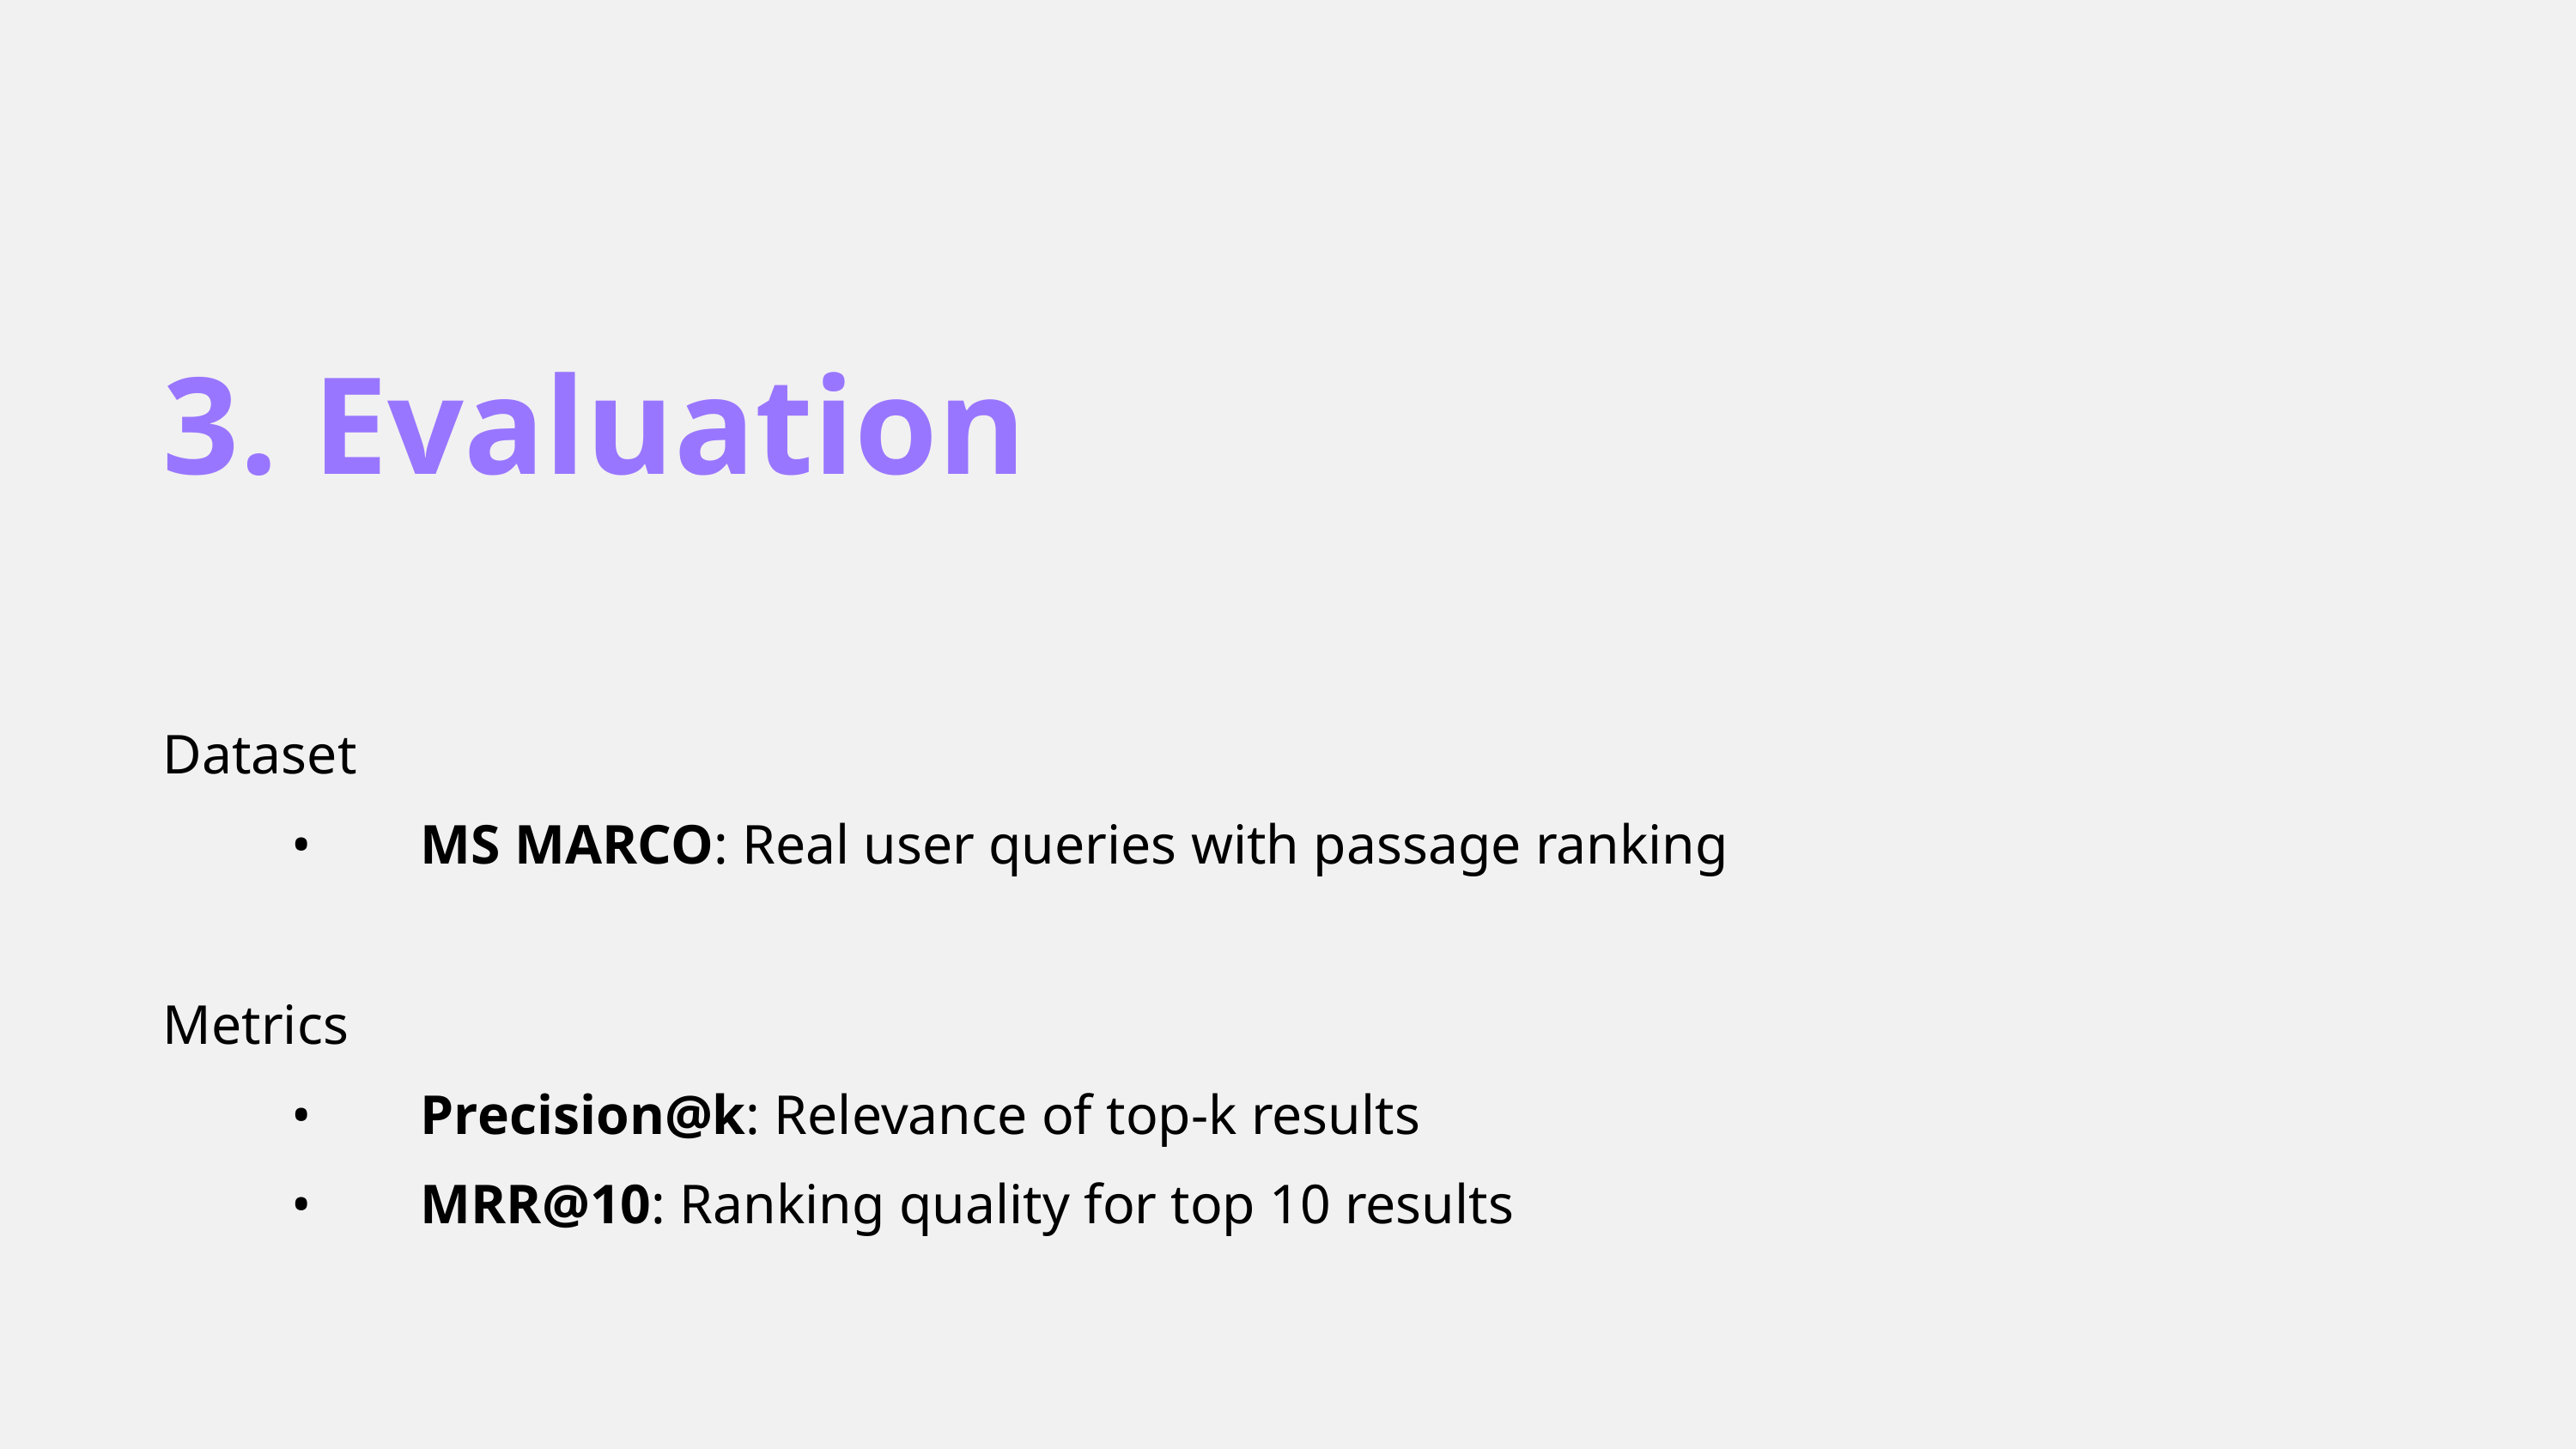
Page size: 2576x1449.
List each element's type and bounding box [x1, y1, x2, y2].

text_box [162, 307, 2419, 1216]
